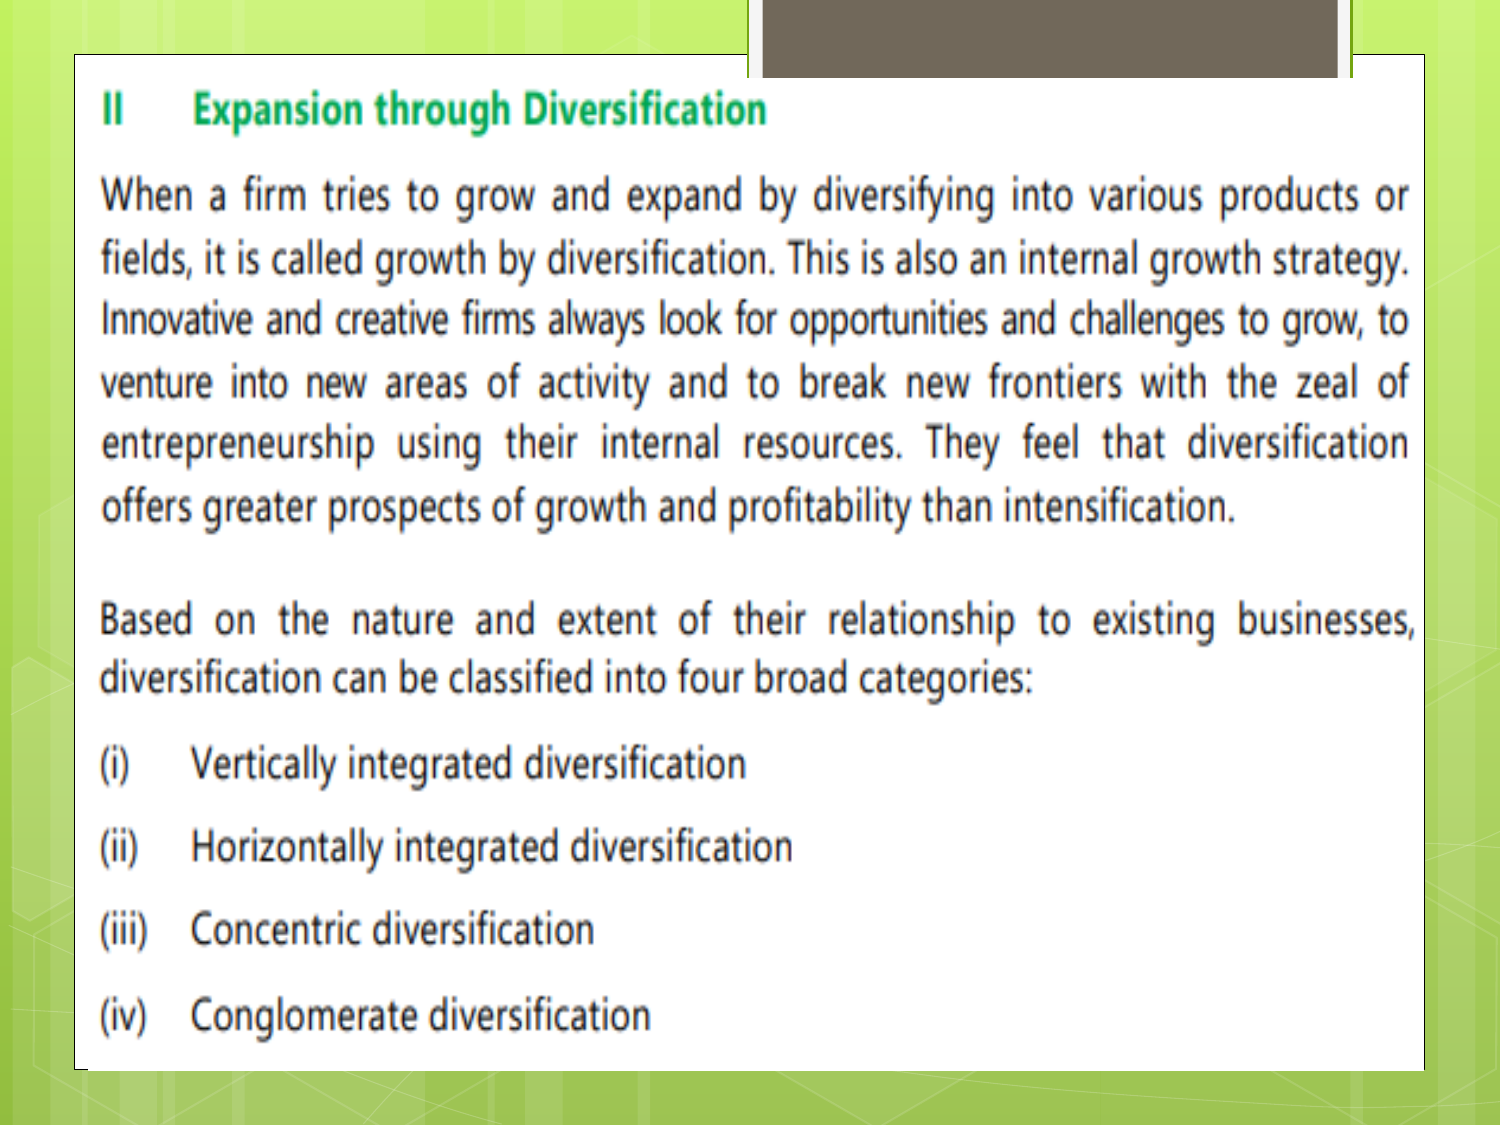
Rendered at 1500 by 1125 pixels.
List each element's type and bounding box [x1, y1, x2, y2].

picture [88, 77, 1424, 551]
picture [88, 585, 1424, 1071]
